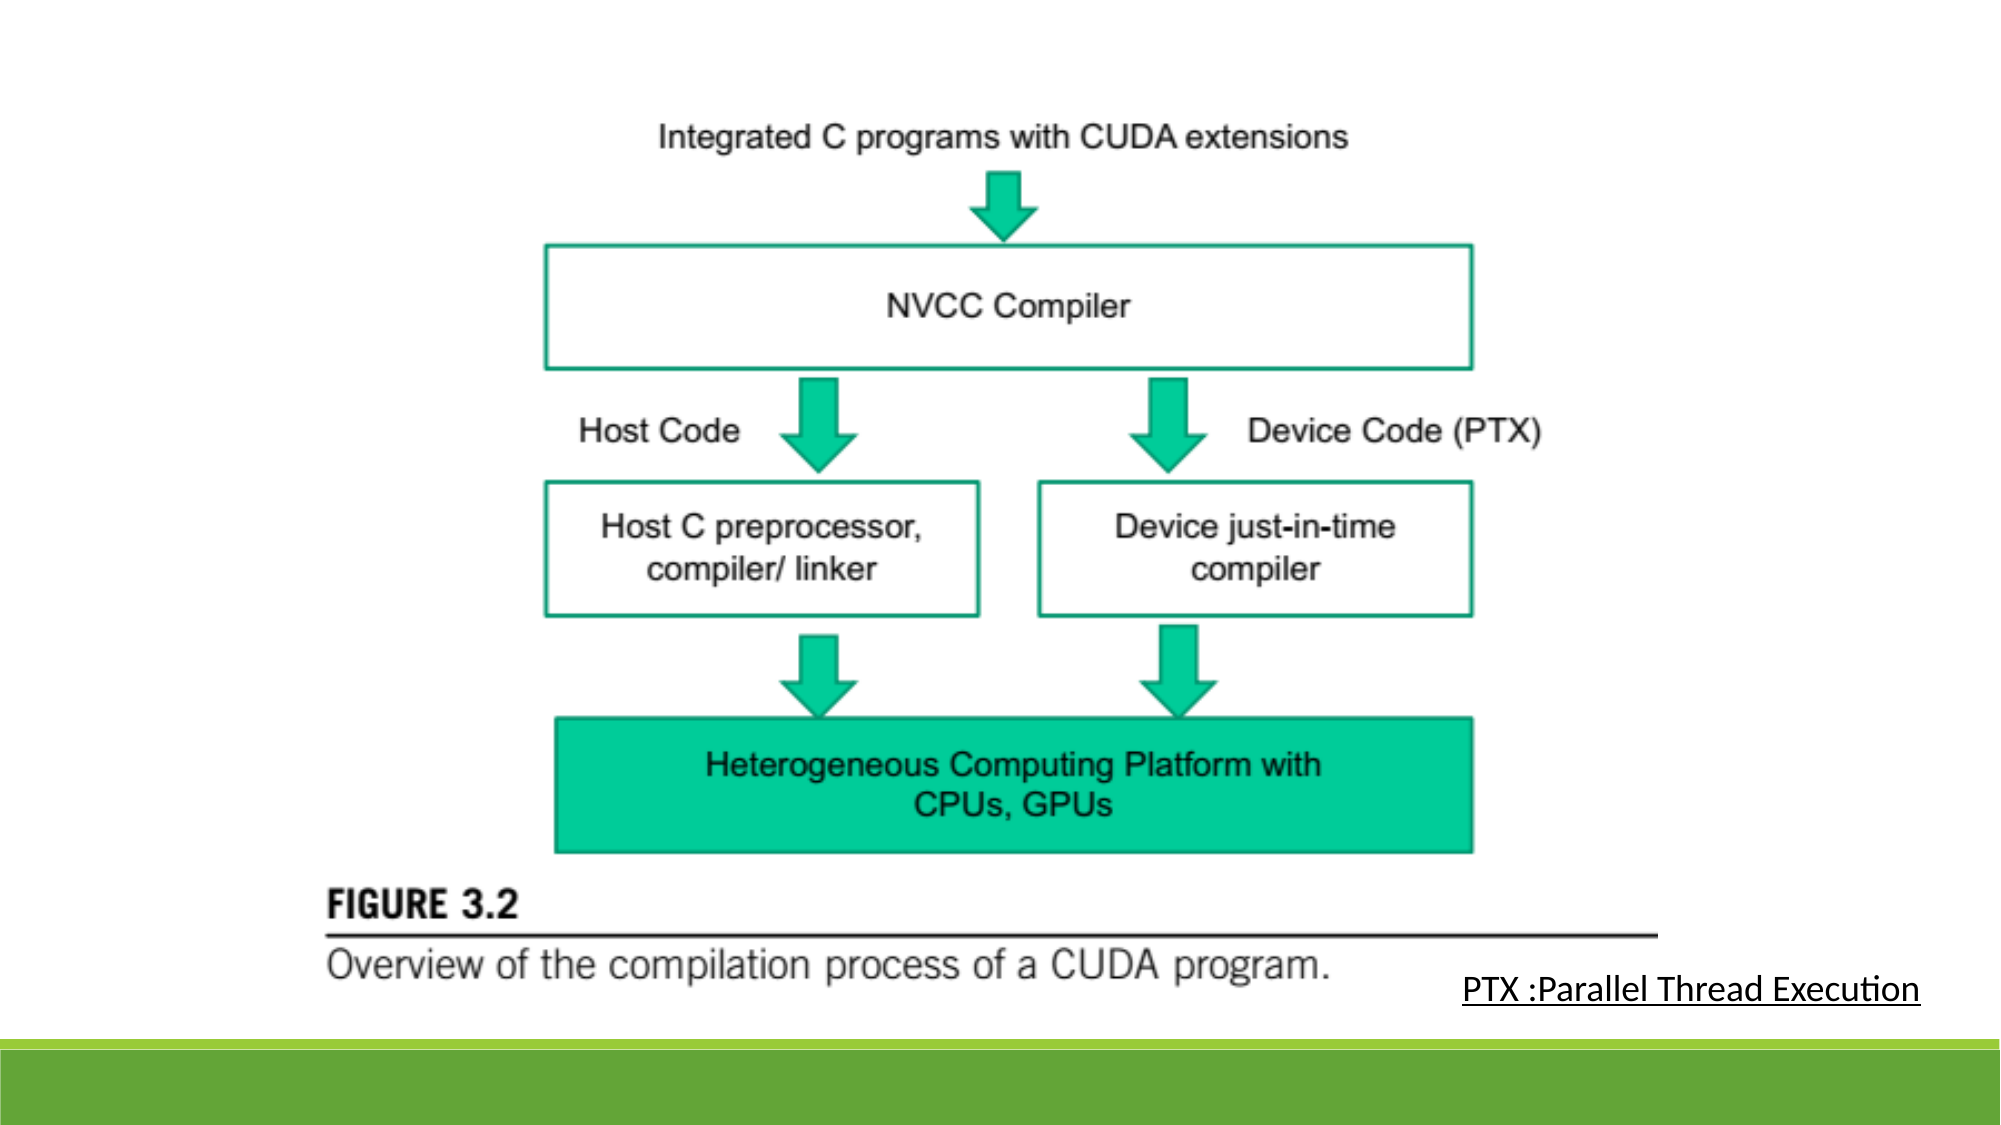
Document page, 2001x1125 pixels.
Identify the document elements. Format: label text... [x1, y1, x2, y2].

picture [241, 61, 1659, 997]
text_box PTX :Parallel Thread Execution [1447, 956, 1936, 1062]
